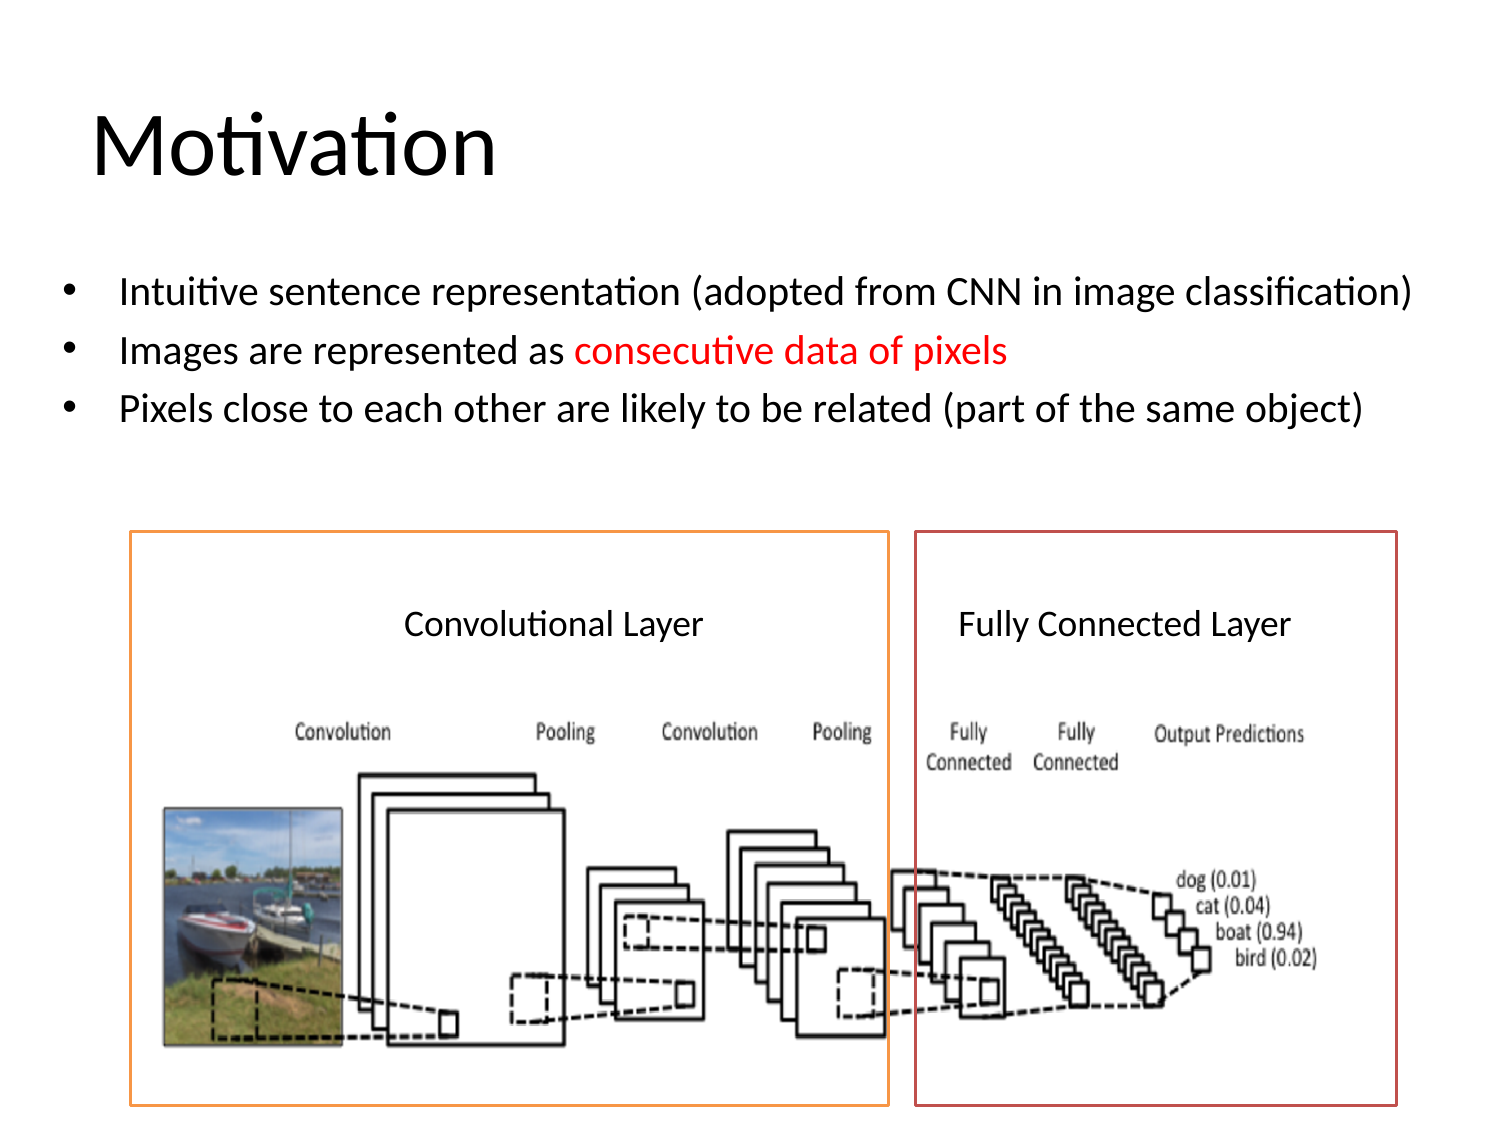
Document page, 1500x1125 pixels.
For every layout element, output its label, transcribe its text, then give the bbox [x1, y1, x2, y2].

text_box Convolutional Layer [389, 591, 750, 652]
list Intuitive sentence representation (adopted from CNN in image classification) Images are represented as consecutive data of pixels Pixels close to each other are likely to be related (part of the same object) [47, 256, 1486, 971]
text_box [128, 529, 891, 663]
title Motivation [75, 45, 1425, 233]
picture [103, 664, 1373, 1125]
text_box Fully Connected Layer [943, 591, 1316, 652]
text_box [913, 529, 1399, 1108]
